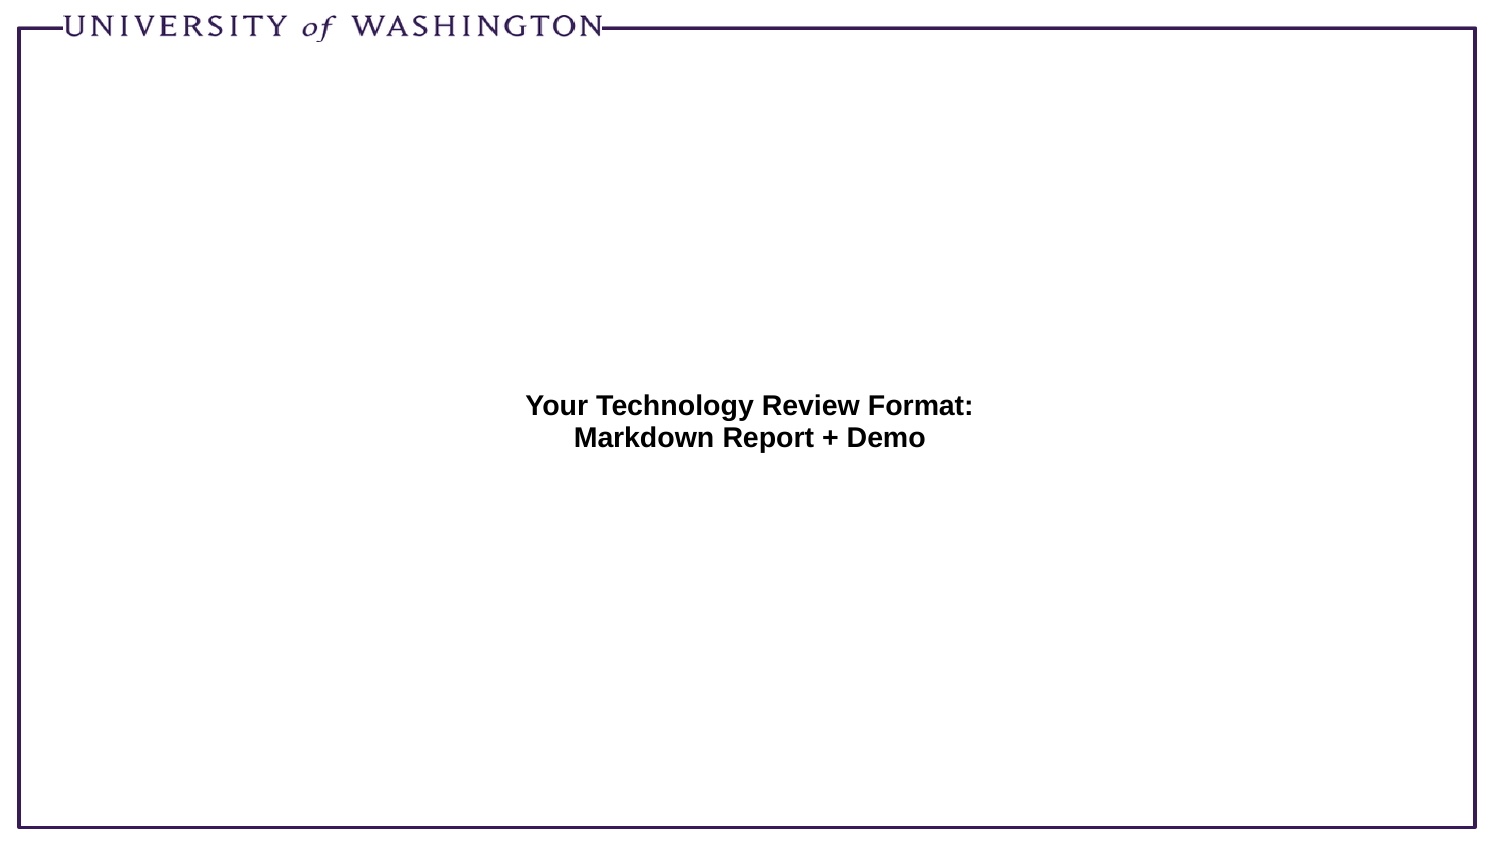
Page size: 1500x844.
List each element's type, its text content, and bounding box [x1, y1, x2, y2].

title Your Technology Review Format: Markdown Report + Demo [51, 374, 1449, 469]
picture [15, 15, 1480, 830]
